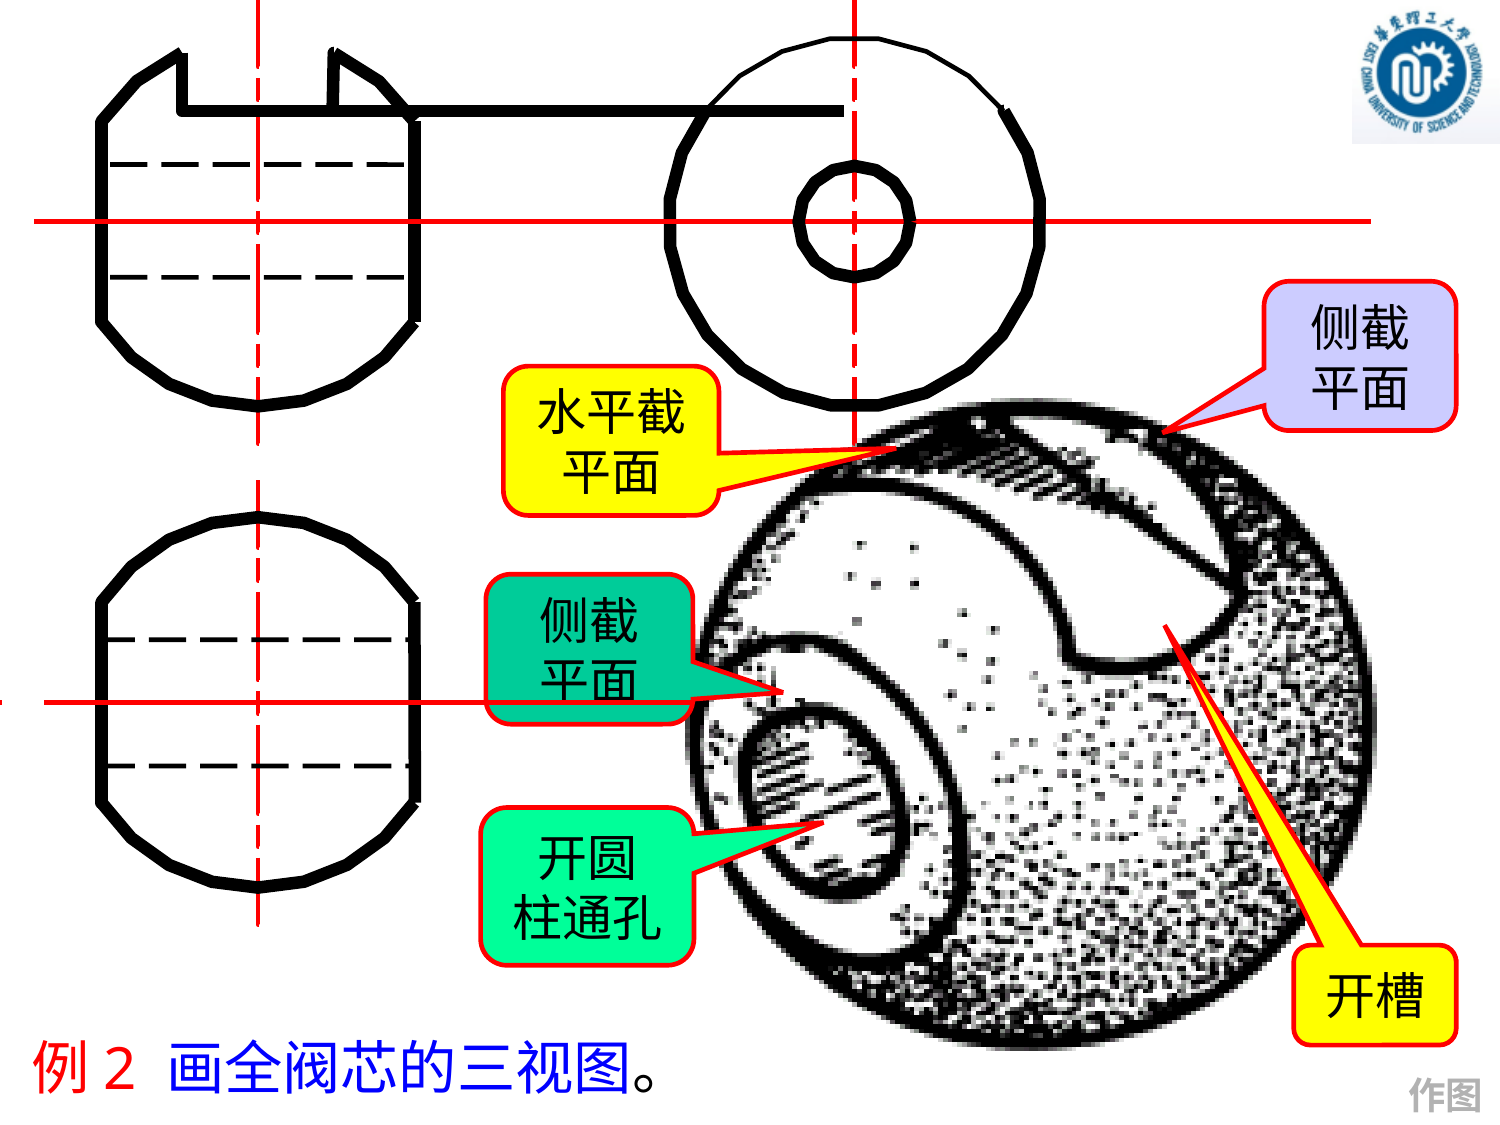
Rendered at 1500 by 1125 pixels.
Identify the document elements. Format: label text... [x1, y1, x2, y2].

picture [1352, 0, 1500, 144]
text_box 作图 [1393, 1064, 1499, 1125]
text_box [1082, 280, 1457, 1102]
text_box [0, 0, 1079, 1109]
